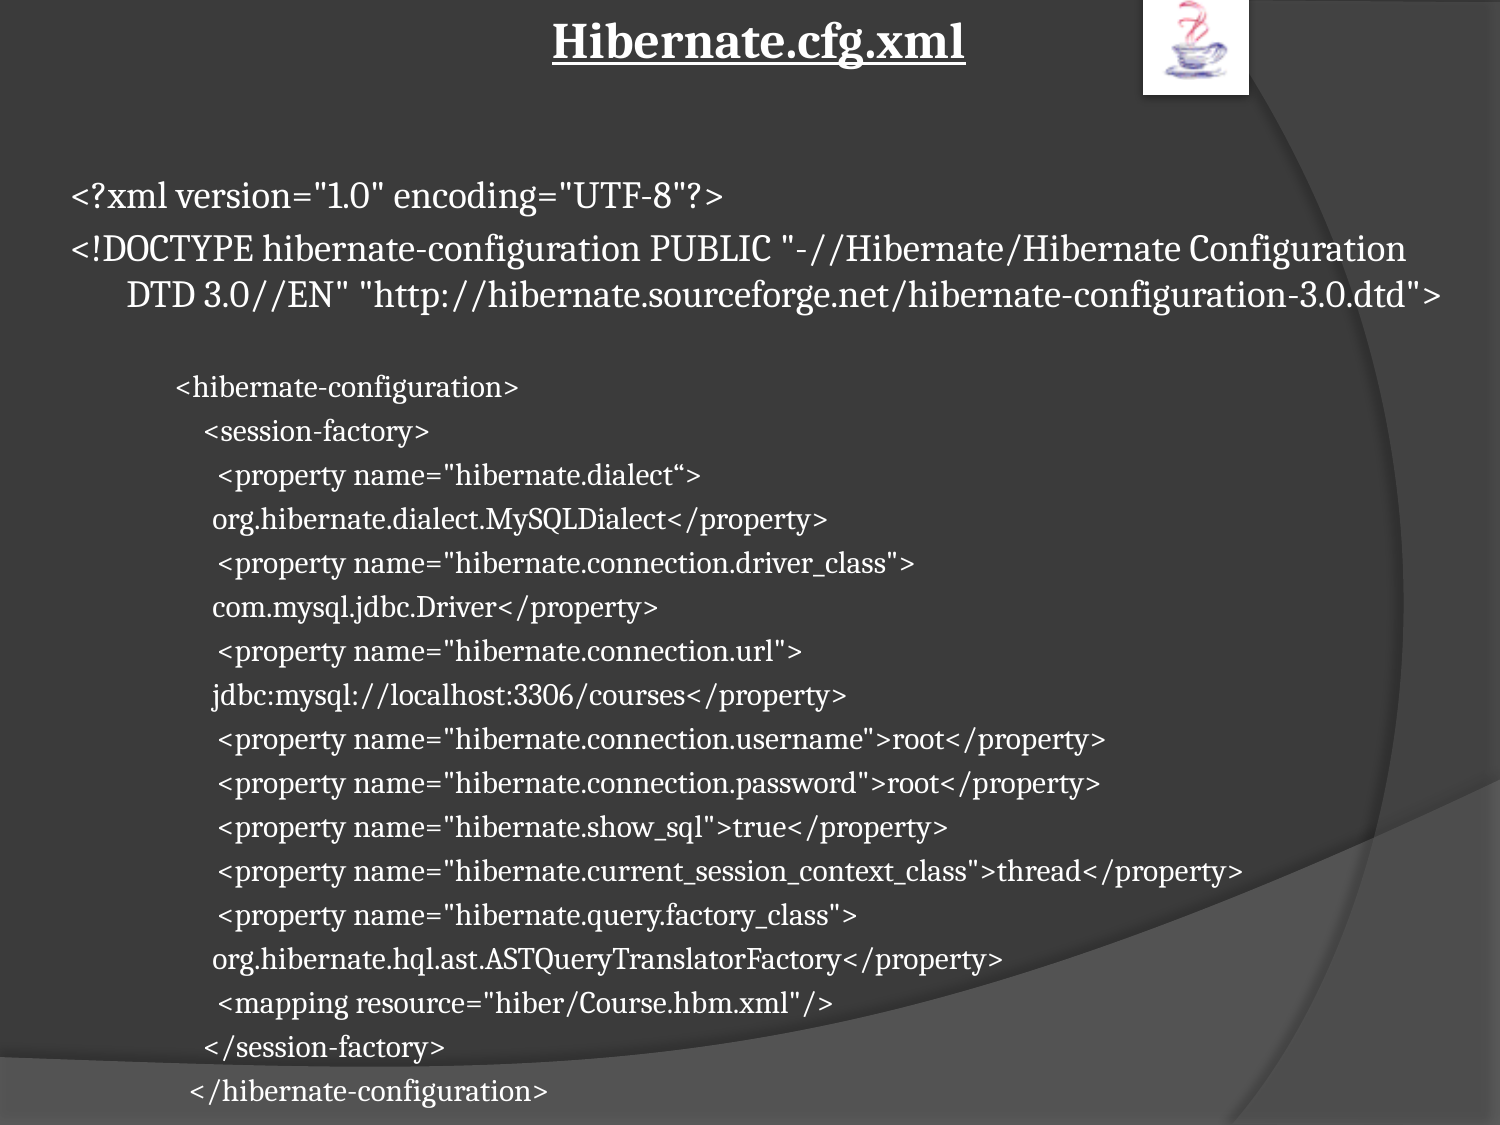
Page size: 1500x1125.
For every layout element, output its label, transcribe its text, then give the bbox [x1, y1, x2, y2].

picture [1157, 0, 1235, 81]
list Hibernate.cfg.xml <?xml version="1.0" encoding="UTF-8"?> <!DOCTYPE hibernate-configuration PUBLIC "-//Hibernate/Hibernate Configuration DTD 3.0//EN" "http://hibernate.sourceforge.net/hibernate-configuration-3.0.dtd"> <hibernate-configuration> <session-factory> <property name="hibernate.dialect“> org.hibernate.dialect.MySQLDialect</property> <property name="hibernate.connection.driver_class"> com.mysql.jdbc.Driver</property> <property name="hibernate.connection.url"> jdbc:mysql://localhost:3306/courses</property> <property name="hibernate.connection.username">root</property> <property name="hibernate.connection.password">root</property> <property name="hibernate.show_sql">true</property> <property name="hibernate.current_session_context_class">thread</property> <property name="hibernate.query.factory_class"> org.hibernate.hql.ast.ASTQueryTranslatorFactory</property> <mapping resource="hiber/Course.hbm.xml"/> </session-factory> </hibernate-configuration> [50, 0, 1463, 1125]
